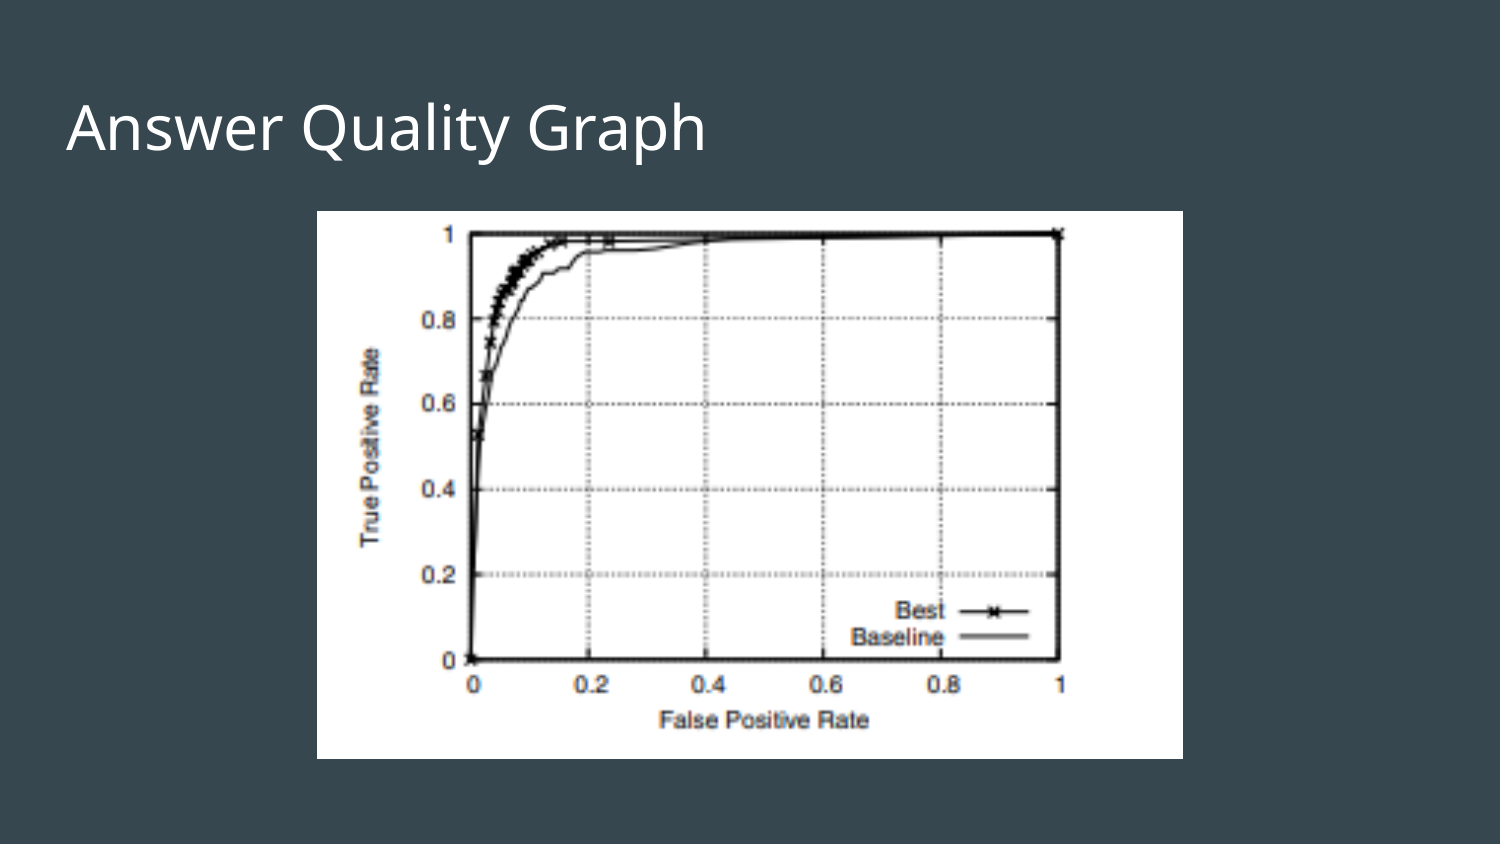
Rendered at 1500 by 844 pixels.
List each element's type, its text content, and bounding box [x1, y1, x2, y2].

title Answer Quality Graph [51, 72, 1449, 167]
picture [316, 211, 1183, 759]
